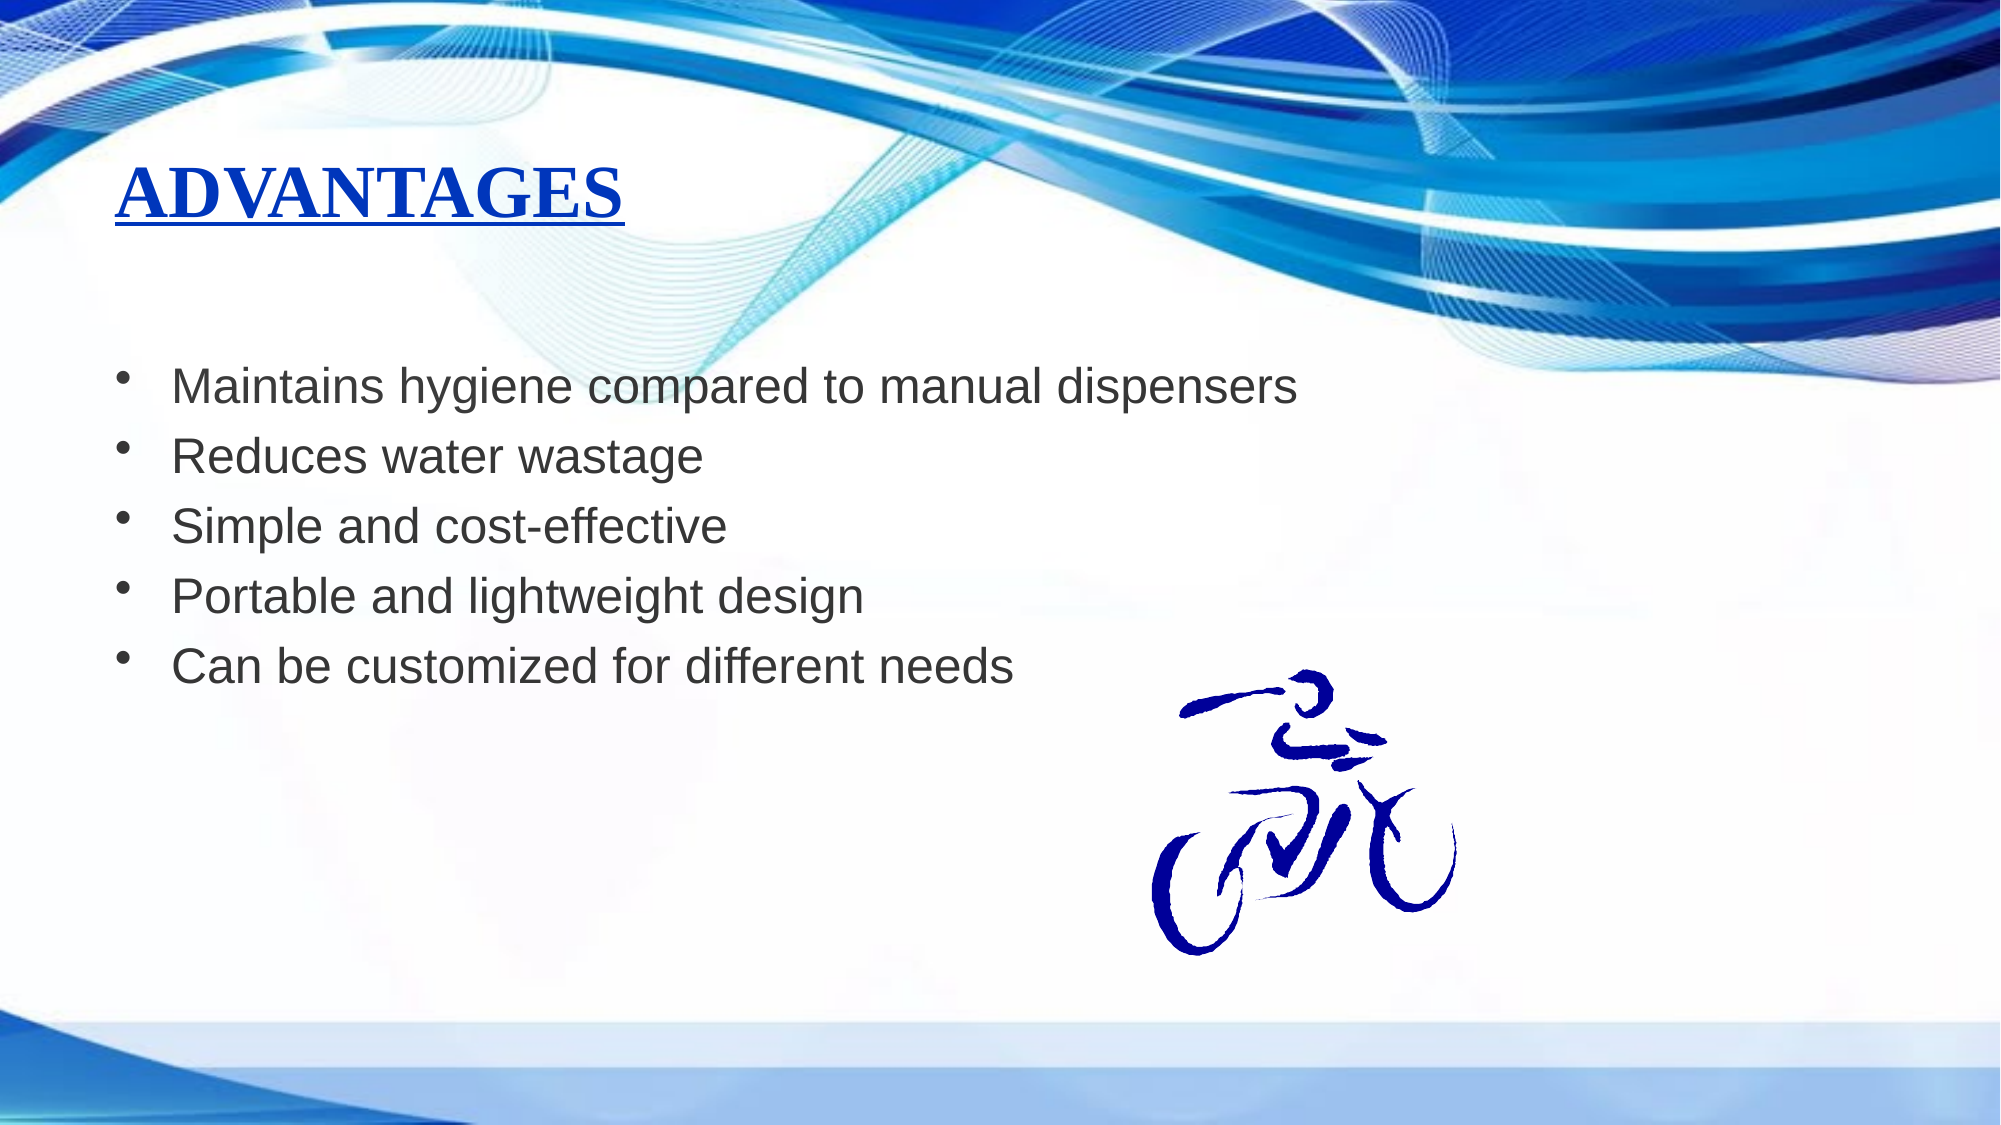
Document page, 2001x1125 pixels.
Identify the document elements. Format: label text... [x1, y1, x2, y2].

title ADVANTAGES [99, 44, 1901, 331]
list Maintains hygiene compared to manual dispensers Reduces water wastage Simple and cost-effective Portable and lightweight design Can be customized for different needs [99, 345, 1901, 1006]
picture [0, 0, 2001, 1125]
